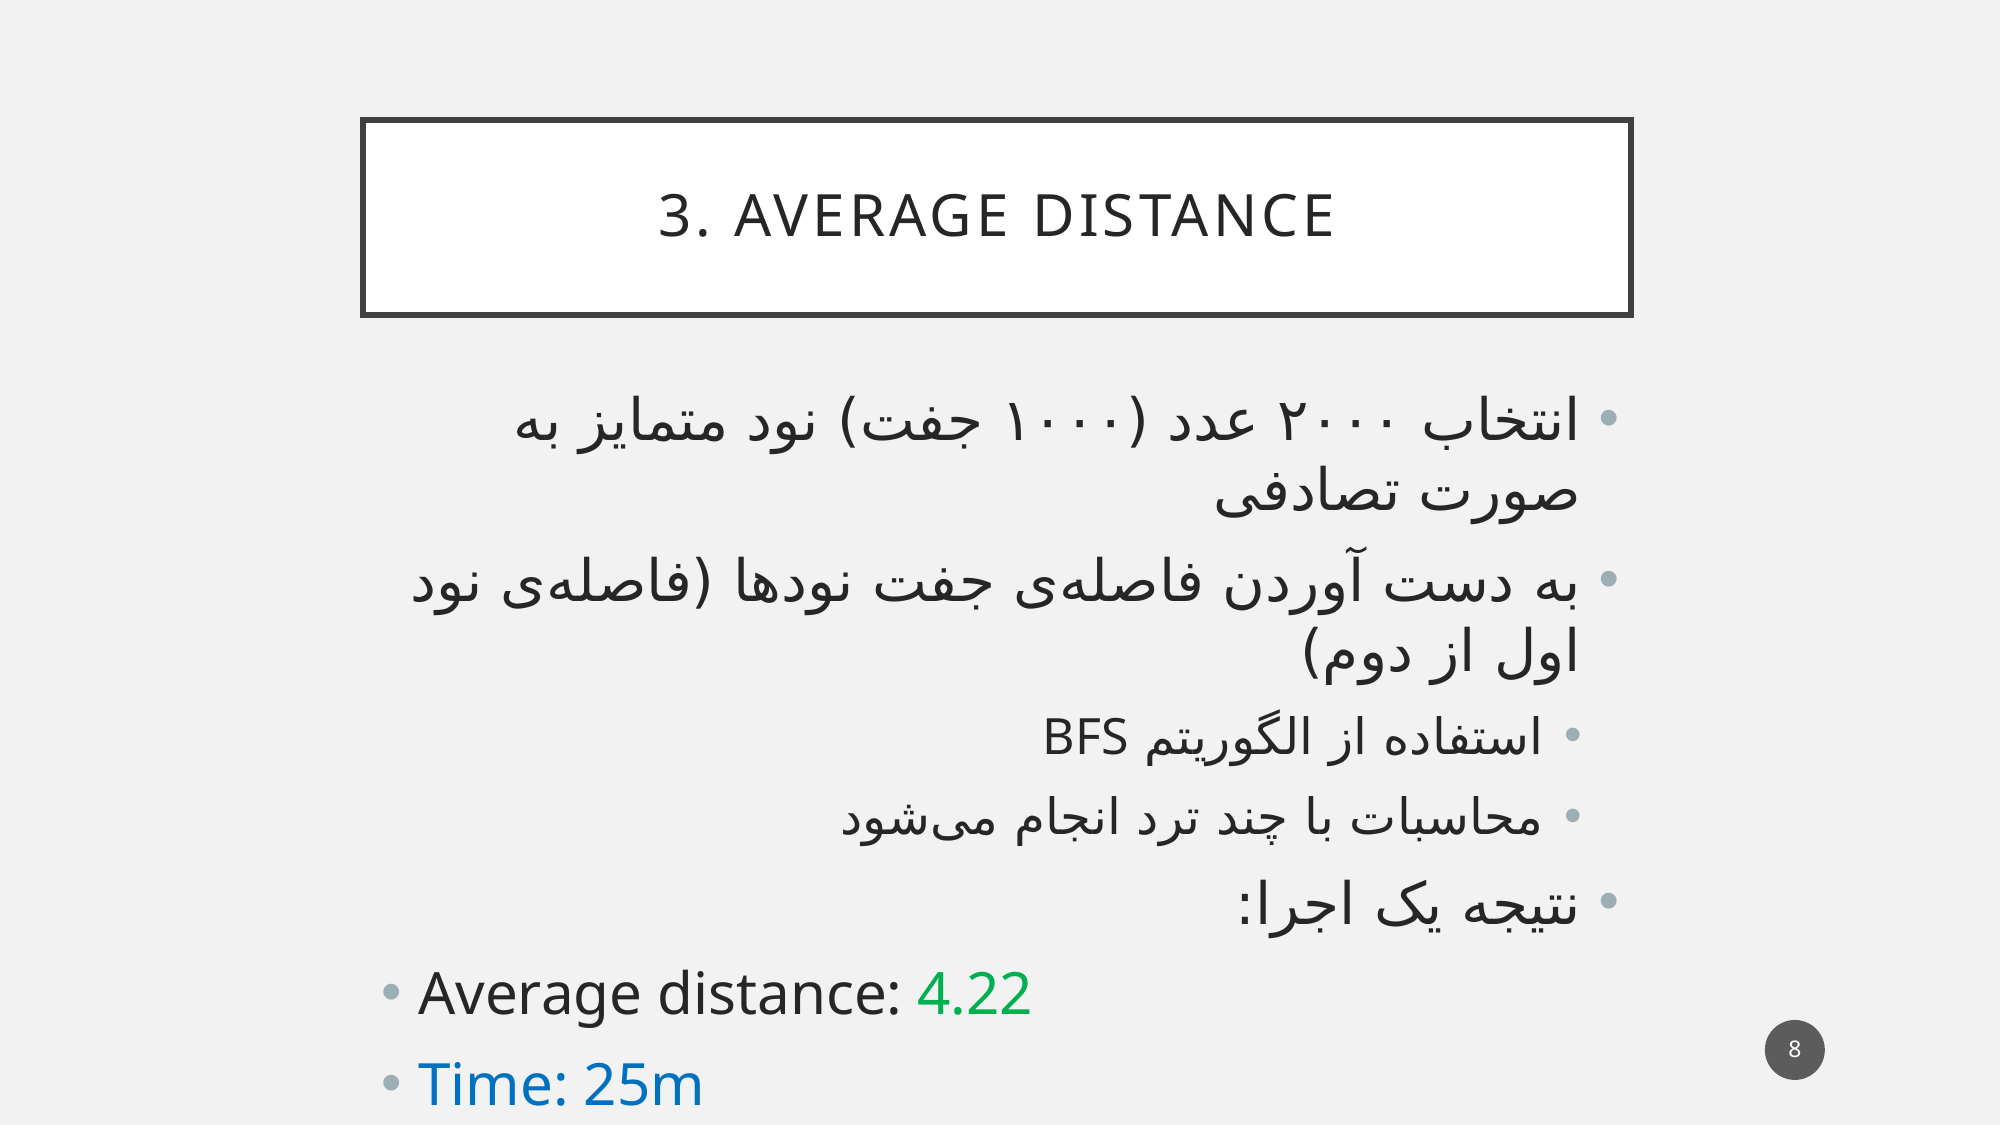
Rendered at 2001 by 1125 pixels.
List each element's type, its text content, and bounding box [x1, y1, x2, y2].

list انتخاب ۲۰۰۰ عدد (۱۰۰۰ جفت) نود متمایز به صورت تصادفی به دست آوردن فاصله‌ی جفت نودها (فاصله‌ی نود اول از دوم) استفاده از الگوریتم BFS محاسبات با چند ترد انجام می‌شود نتیجه یک اجرا: Average distance: 4.22 Time: 25m [366, 375, 1634, 1055]
slide_number 8 [1764, 1019, 1825, 1080]
title 3. Average distance [360, 117, 1634, 318]
